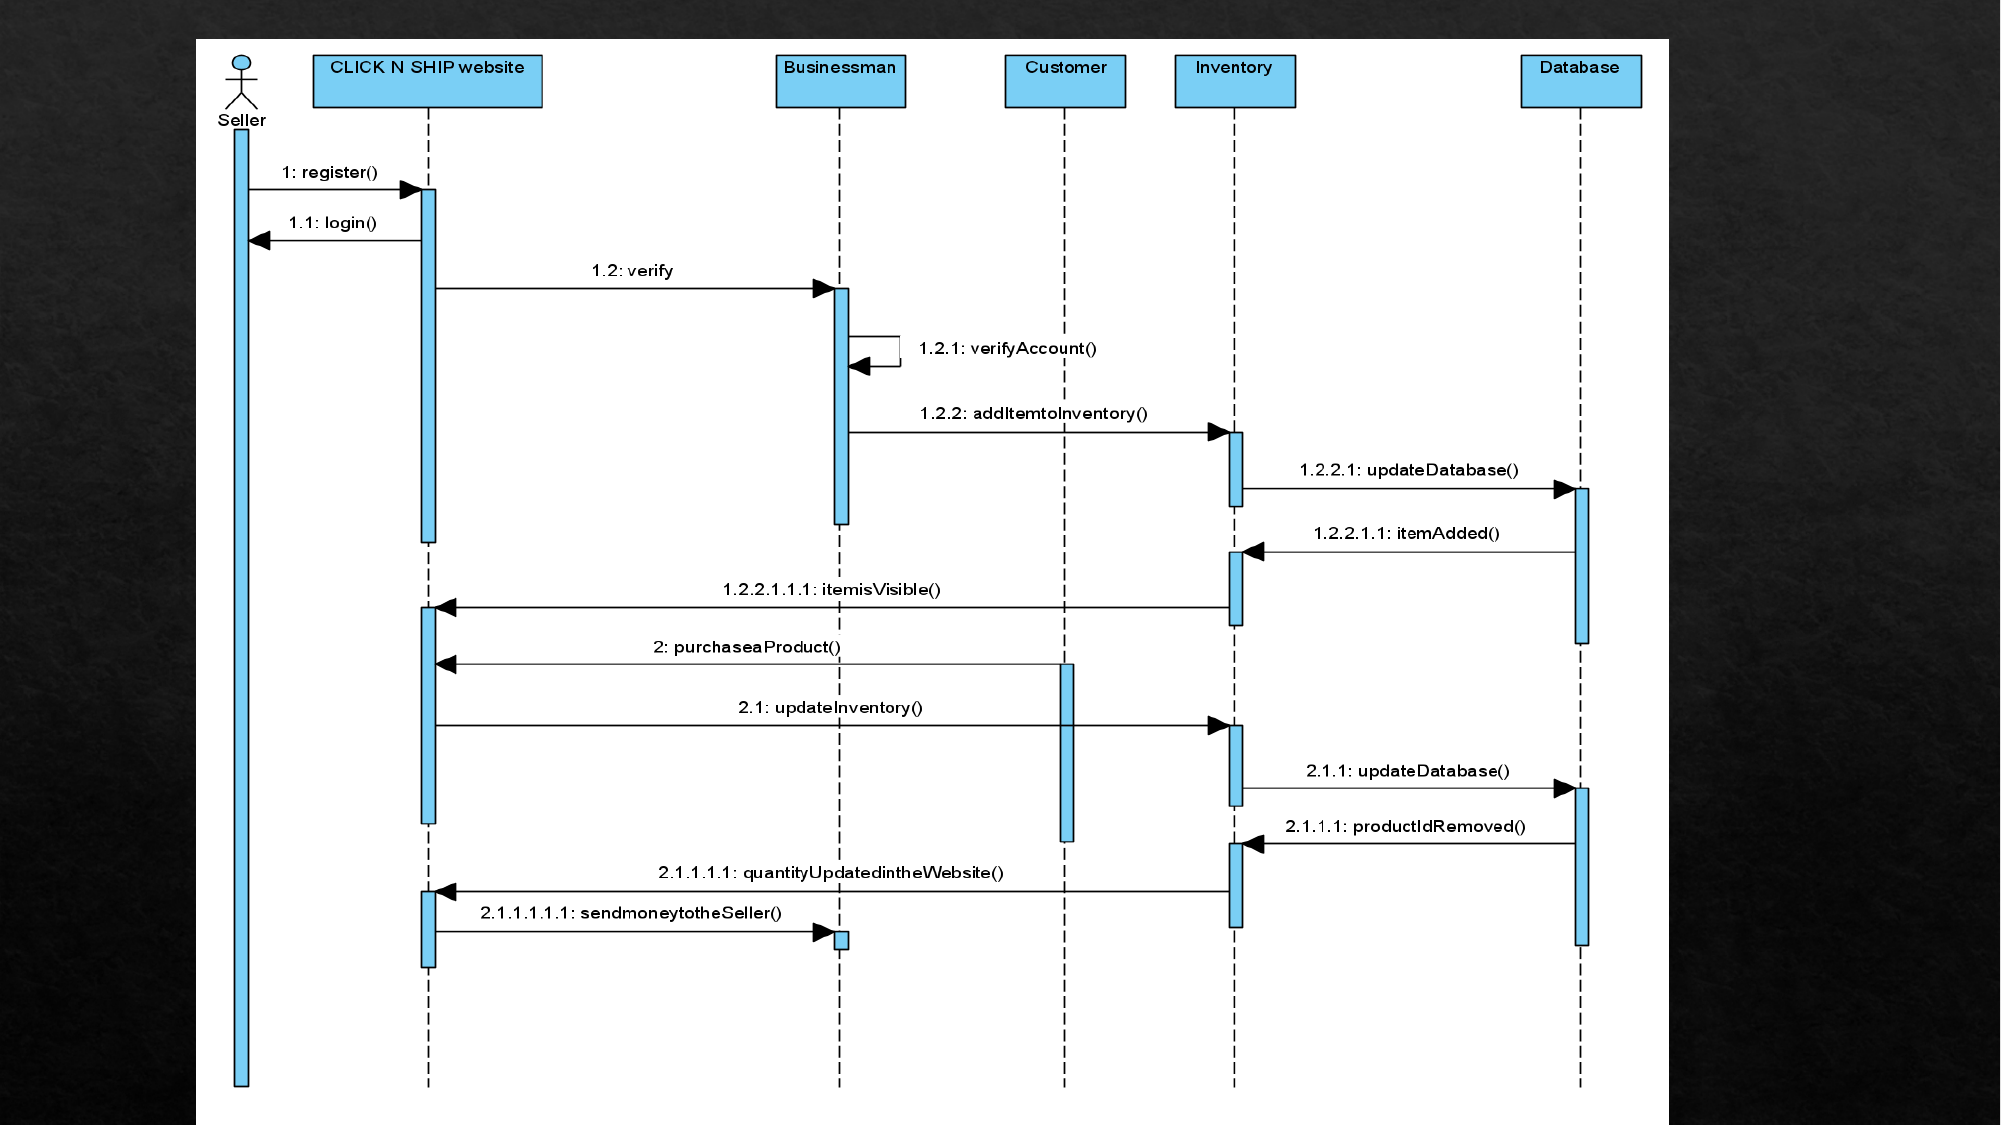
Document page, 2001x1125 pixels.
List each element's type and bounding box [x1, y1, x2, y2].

picture [195, 38, 1669, 1125]
